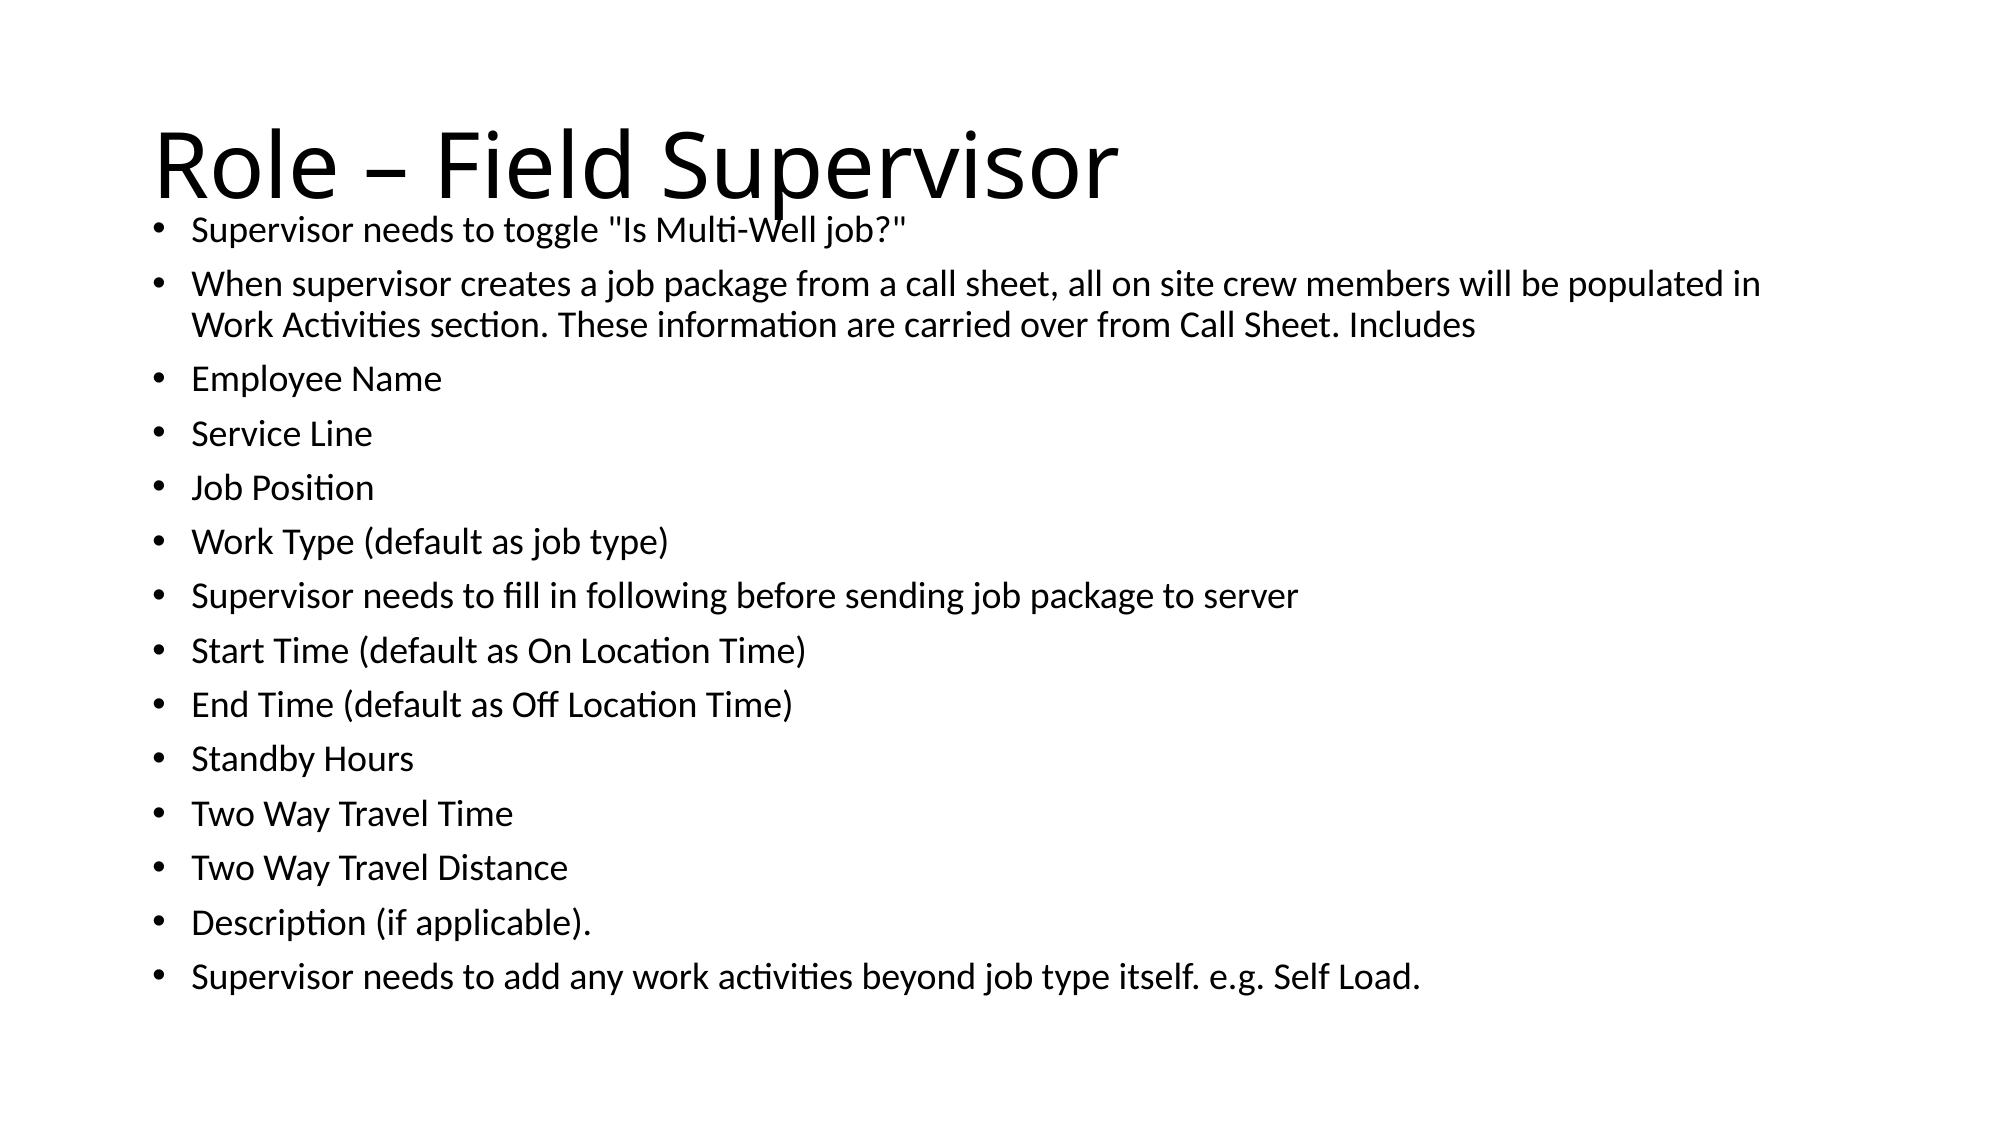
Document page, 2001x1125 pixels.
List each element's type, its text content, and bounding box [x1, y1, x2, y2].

list Supervisor needs to toggle "Is Multi-Well job?" When supervisor creates a job package from a call sheet, all on site crew members will be populated in Work Activities section. These information are carried over from Call Sheet. Includes Employee Name Service Line Job Position Work Type (default as job type) Supervisor needs to fill in following before sending job package to server Start Time (default as On Location Time) End Time (default as Off Location Time) Standby Hours Two Way Travel Time Two Way Travel Distance Description (if applicable). Supervisor needs to add any work activities beyond job type itself. e.g. Self Load. [137, 202, 1863, 1014]
title Role – Field Supervisor [137, 59, 1863, 202]
